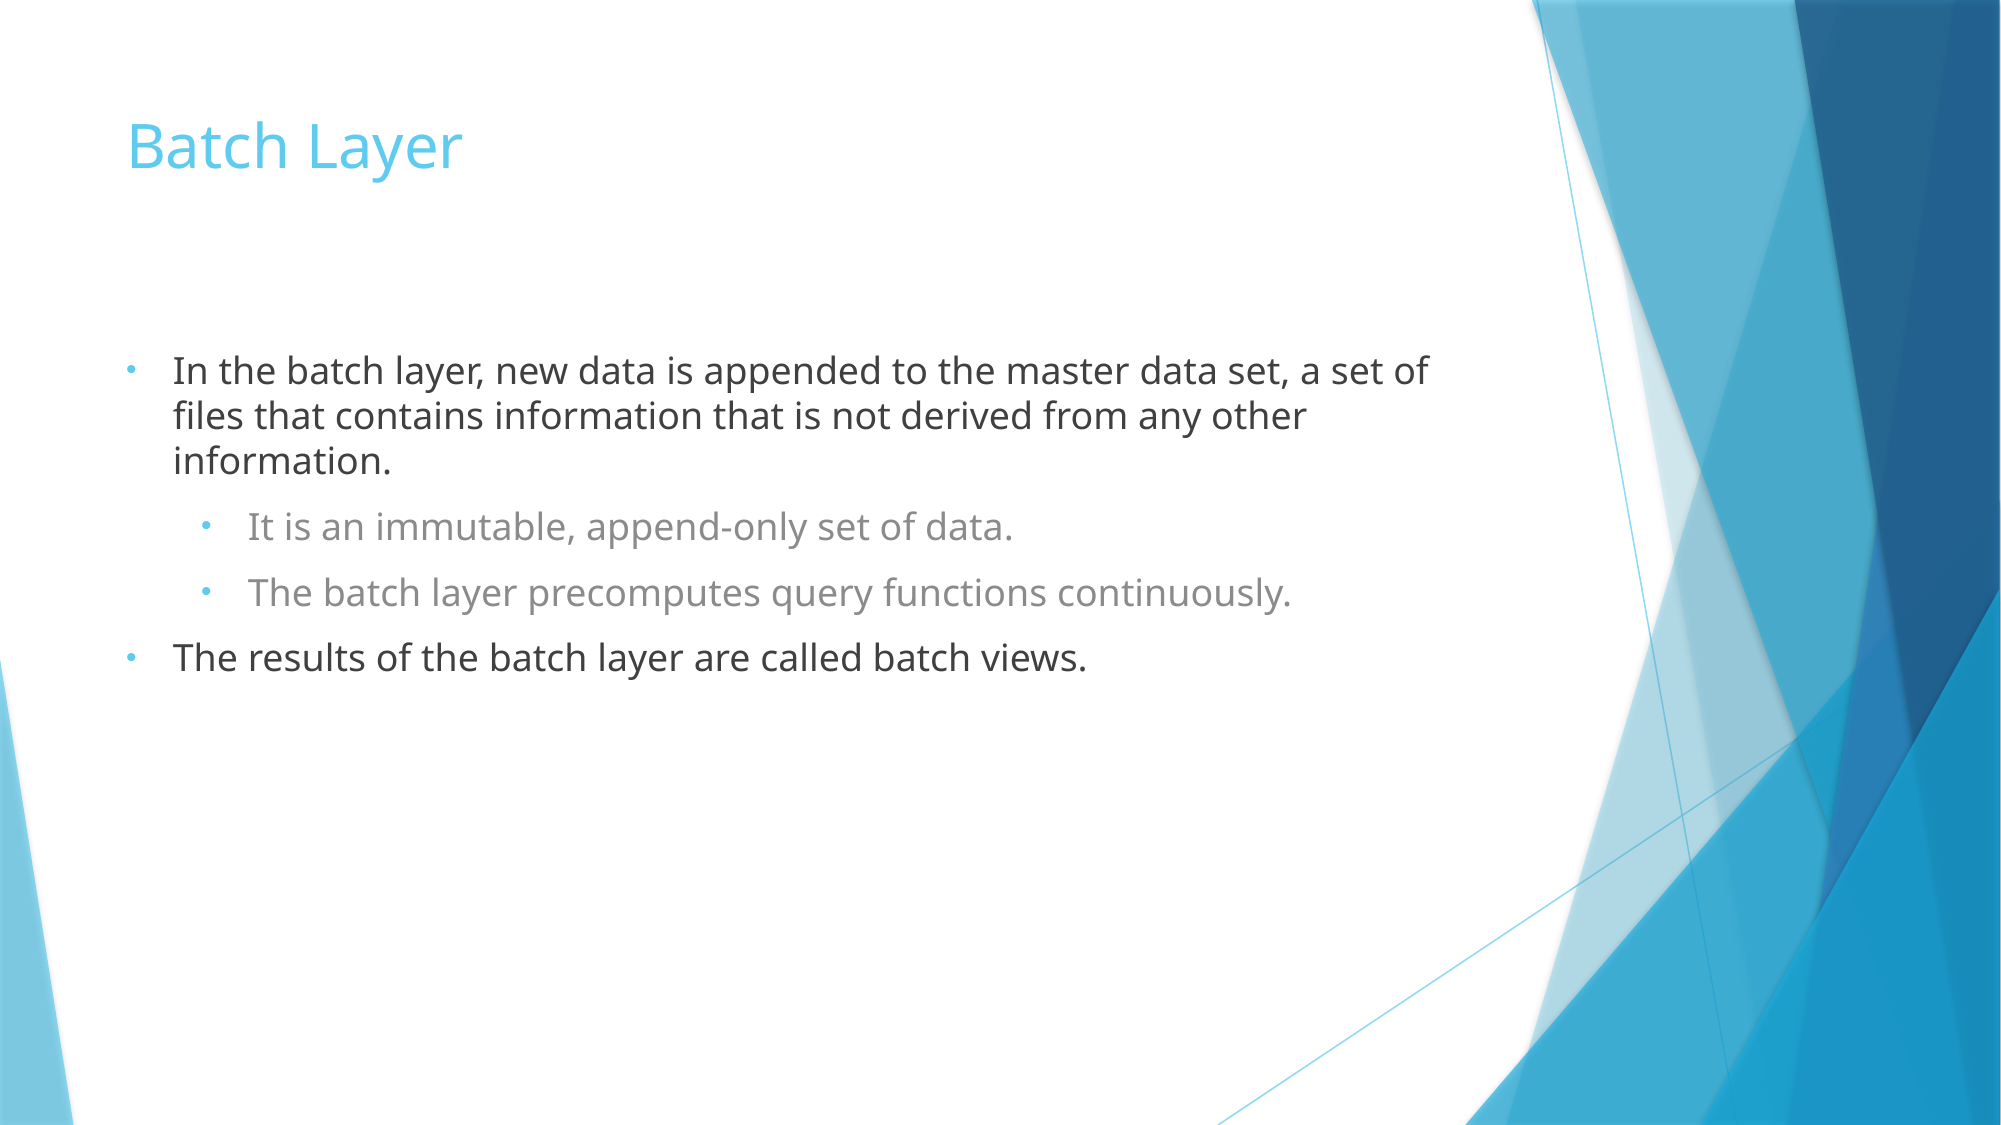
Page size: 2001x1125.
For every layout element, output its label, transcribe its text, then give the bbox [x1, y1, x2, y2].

title Batch Layer [111, 99, 1522, 189]
list In the batch layer, new data is appended to the master data set, a set of files that contains information that is not derived from any other information. It is an immutable, append-only set of data. The batch layer precomputes query functions continuously. The results of the batch layer are called batch views. [111, 213, 1522, 879]
